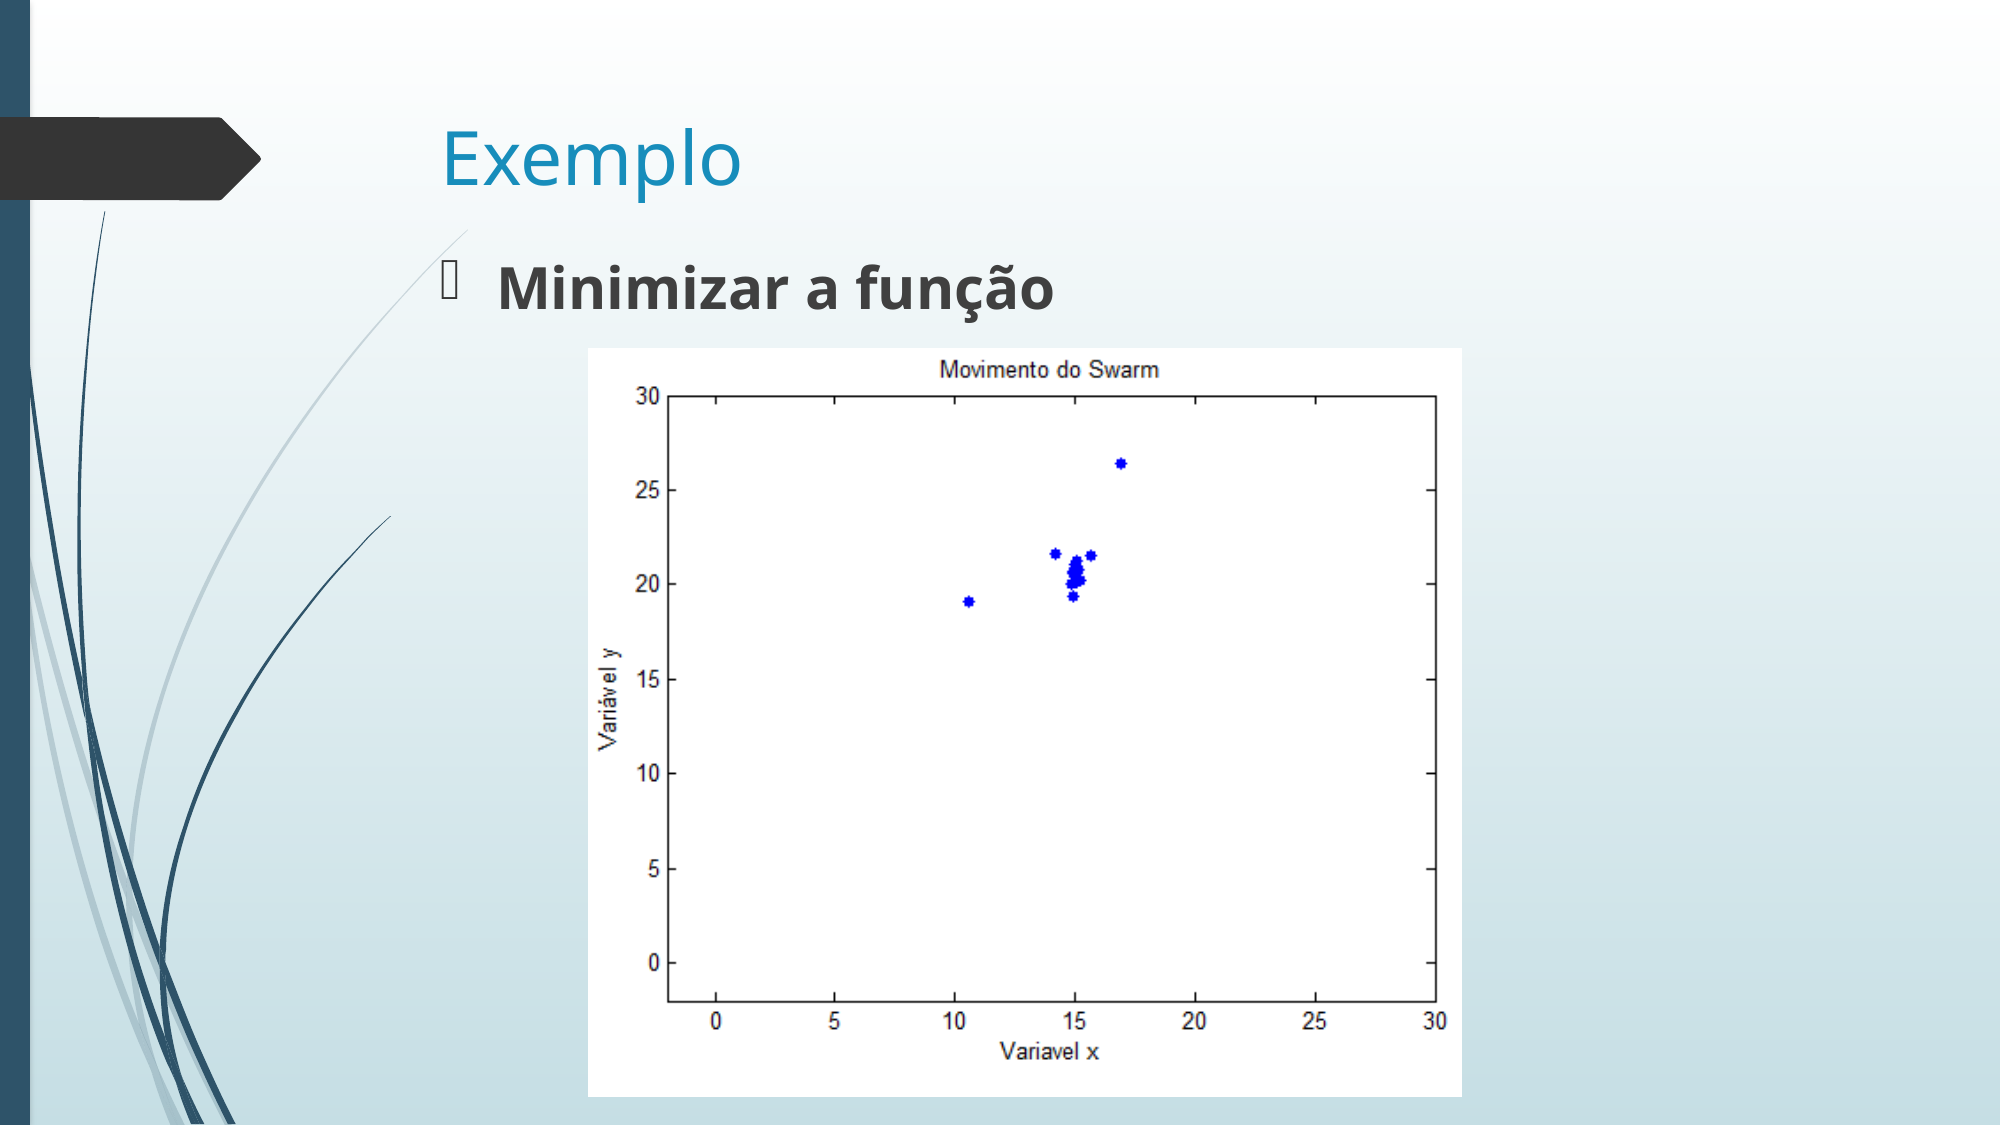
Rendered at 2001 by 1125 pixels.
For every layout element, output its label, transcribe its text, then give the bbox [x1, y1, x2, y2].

picture [588, 348, 1463, 1097]
title Exemplo [425, 102, 1888, 313]
